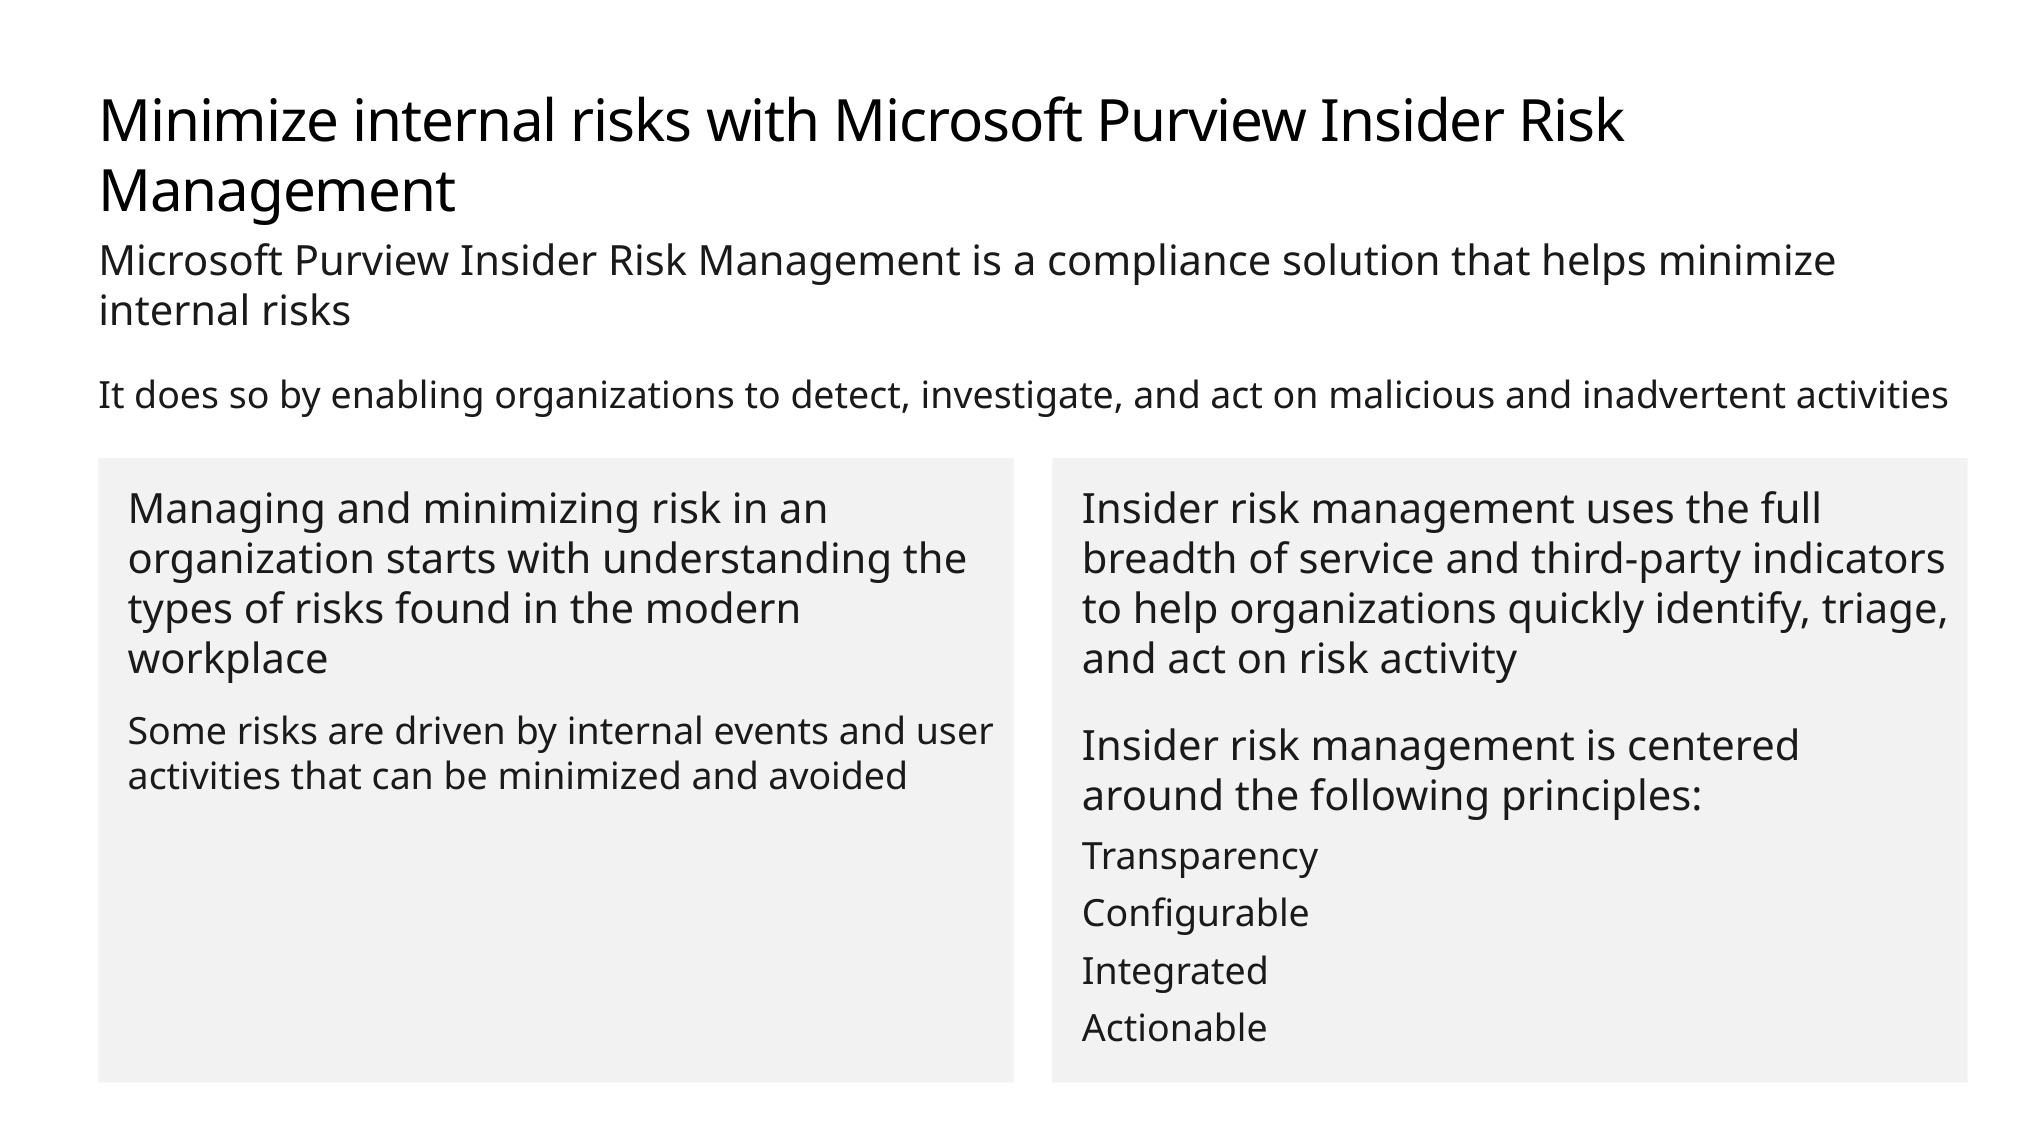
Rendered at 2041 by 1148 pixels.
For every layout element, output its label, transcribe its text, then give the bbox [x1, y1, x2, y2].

text_box Managing and minimizing risk in an organization starts with understanding the types of risks found in the modern workplace Some risks are driven by internal events and user activities that can be minimized and avoided [98, 459, 1014, 1083]
text_box Microsoft Purview Insider Risk Management is a compliance solution that helps minimize internal risks It does so by enabling organizations to detect, investigate, and act on malicious and inadvertent activities [98, 215, 1968, 459]
text_box Insider risk management uses the full breadth of service and third-party indicators to help organizations quickly identify, triage, and act on risk activity Insider risk management is centered around the following principles: Transparency Configurable Integrated Actionable [1052, 459, 1968, 1083]
title Minimize internal risks with Microsoft Purview Insider Risk Management [98, 83, 1943, 154]
